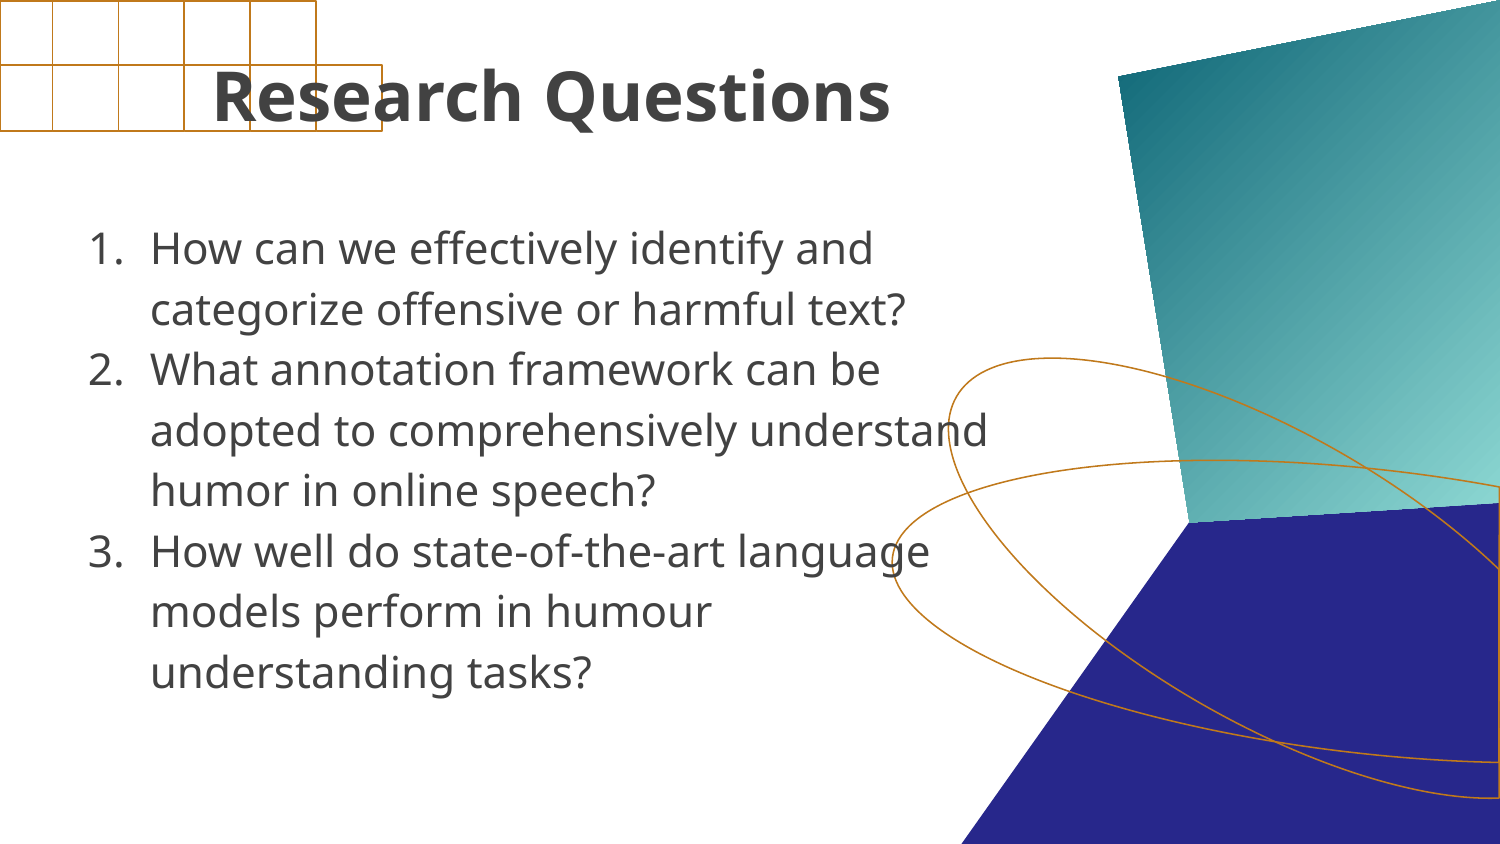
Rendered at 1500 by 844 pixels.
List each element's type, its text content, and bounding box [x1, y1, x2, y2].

title Research Questions [17, 37, 1086, 151]
title How can we effectively identify and categorize offensive or harmful text? What annotation framework can be adopted to comprehensively understand humor in online speech? How well do state-of-the-art language models perform in humour understanding tasks? [54, 197, 1045, 717]
